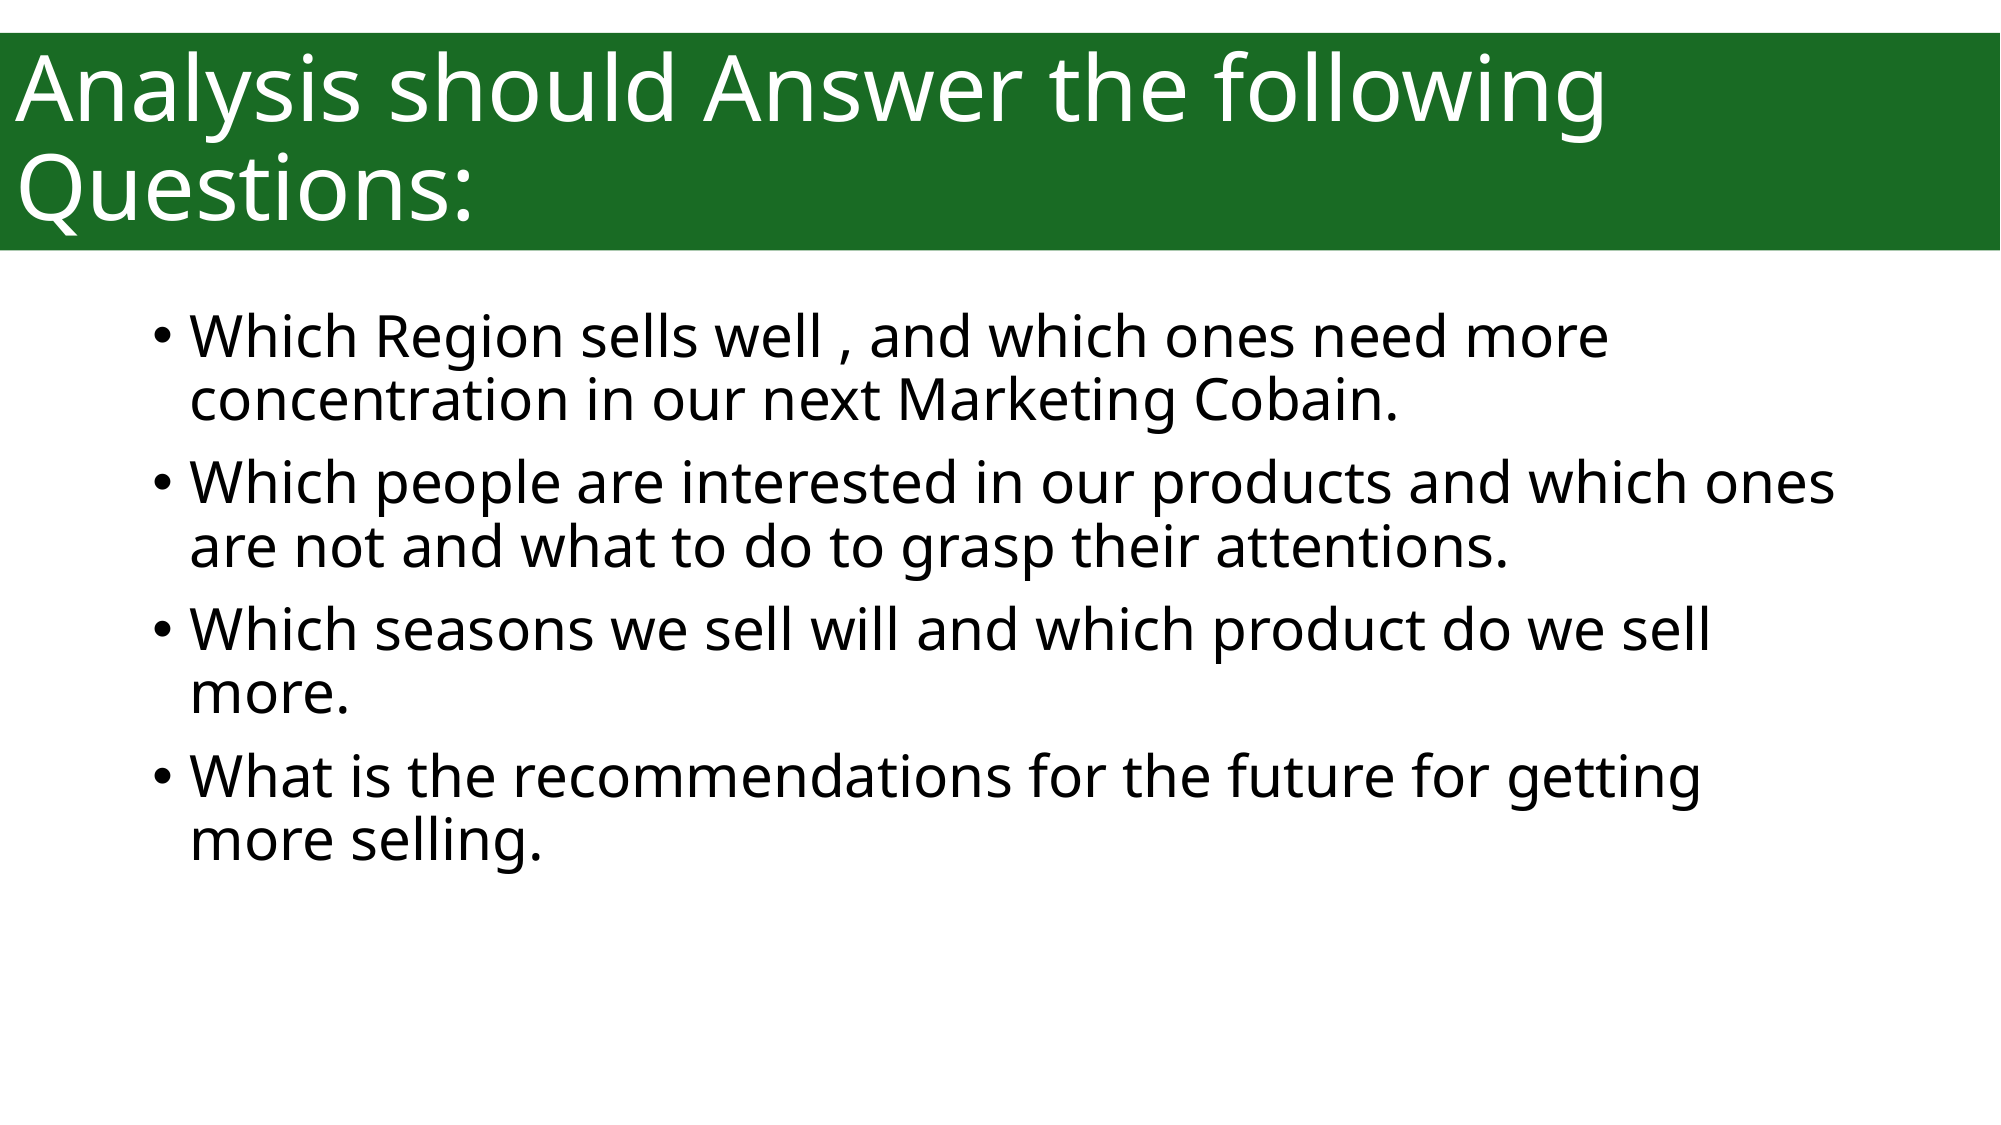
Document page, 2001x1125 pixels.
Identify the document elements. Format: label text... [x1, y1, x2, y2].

list Which Region sells well , and which ones need more concentration in our next Marketing Cobain. Which people are interested in our products and which ones are not and what to do to grasp their attentions. Which seasons we sell will and which product do we sell more. What is the recommendations for the future for getting more selling. [137, 299, 1863, 1014]
title Analysis should Answer the following Questions: [0, 31, 2000, 252]
